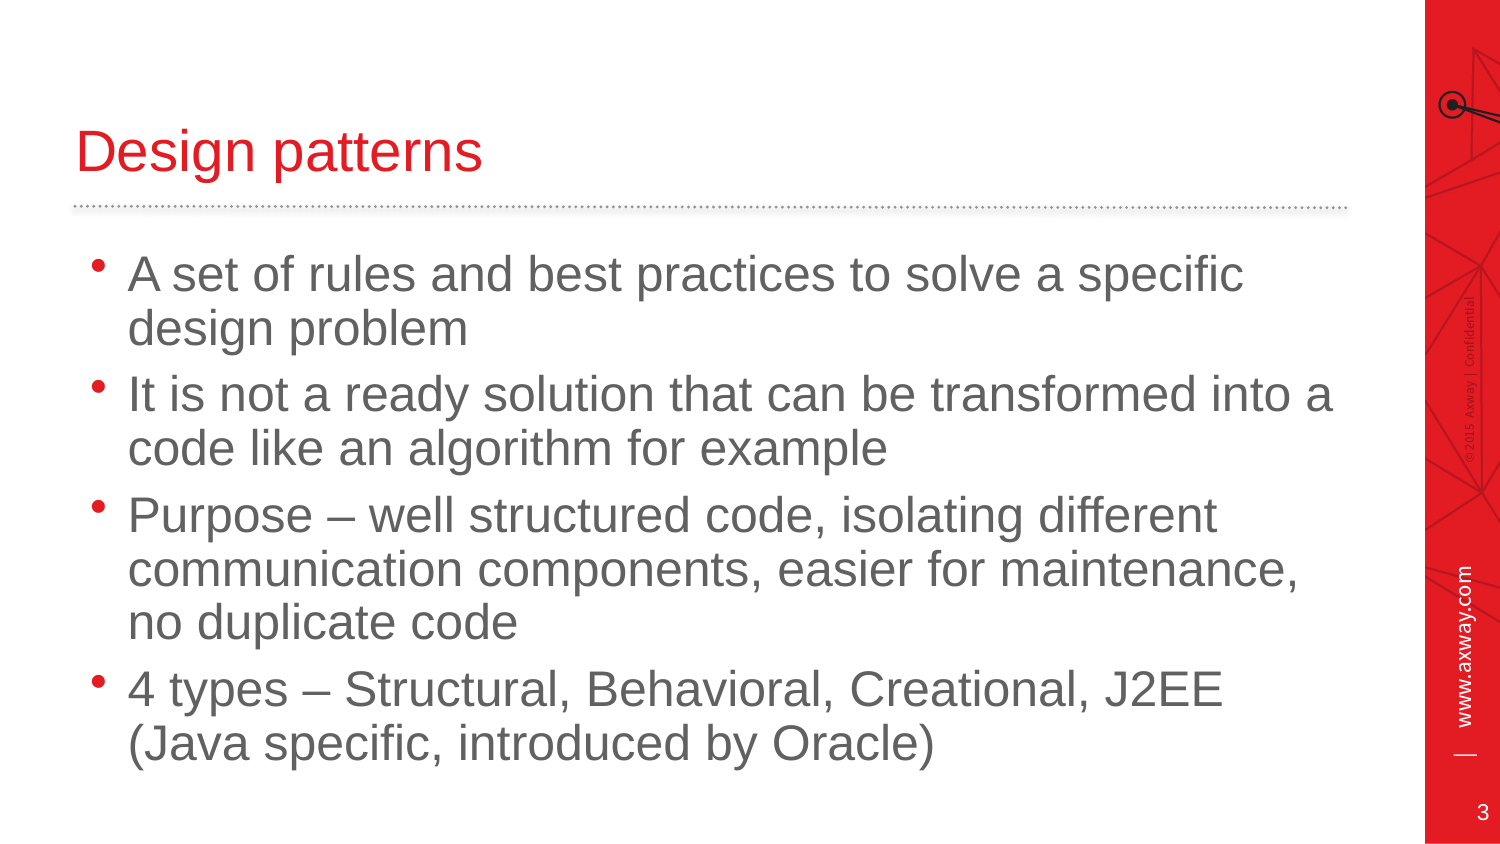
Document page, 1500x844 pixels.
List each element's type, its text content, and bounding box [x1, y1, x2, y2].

title Design patterns [74, 32, 1352, 193]
list A set of rules and best practices to solve a specific design problem It is not a ready solution that can be transformed into a code like an algorithm for example Purpose – well structured code, isolating different communication components, easier for maintenance, no duplicate code 4 types – Structural, Behavioral, Creational, J2EE (Java specific, introduced by Oracle) [74, 240, 1353, 798]
picture [1425, 0, 1500, 773]
slide_number 3 [1423, 773, 1500, 844]
